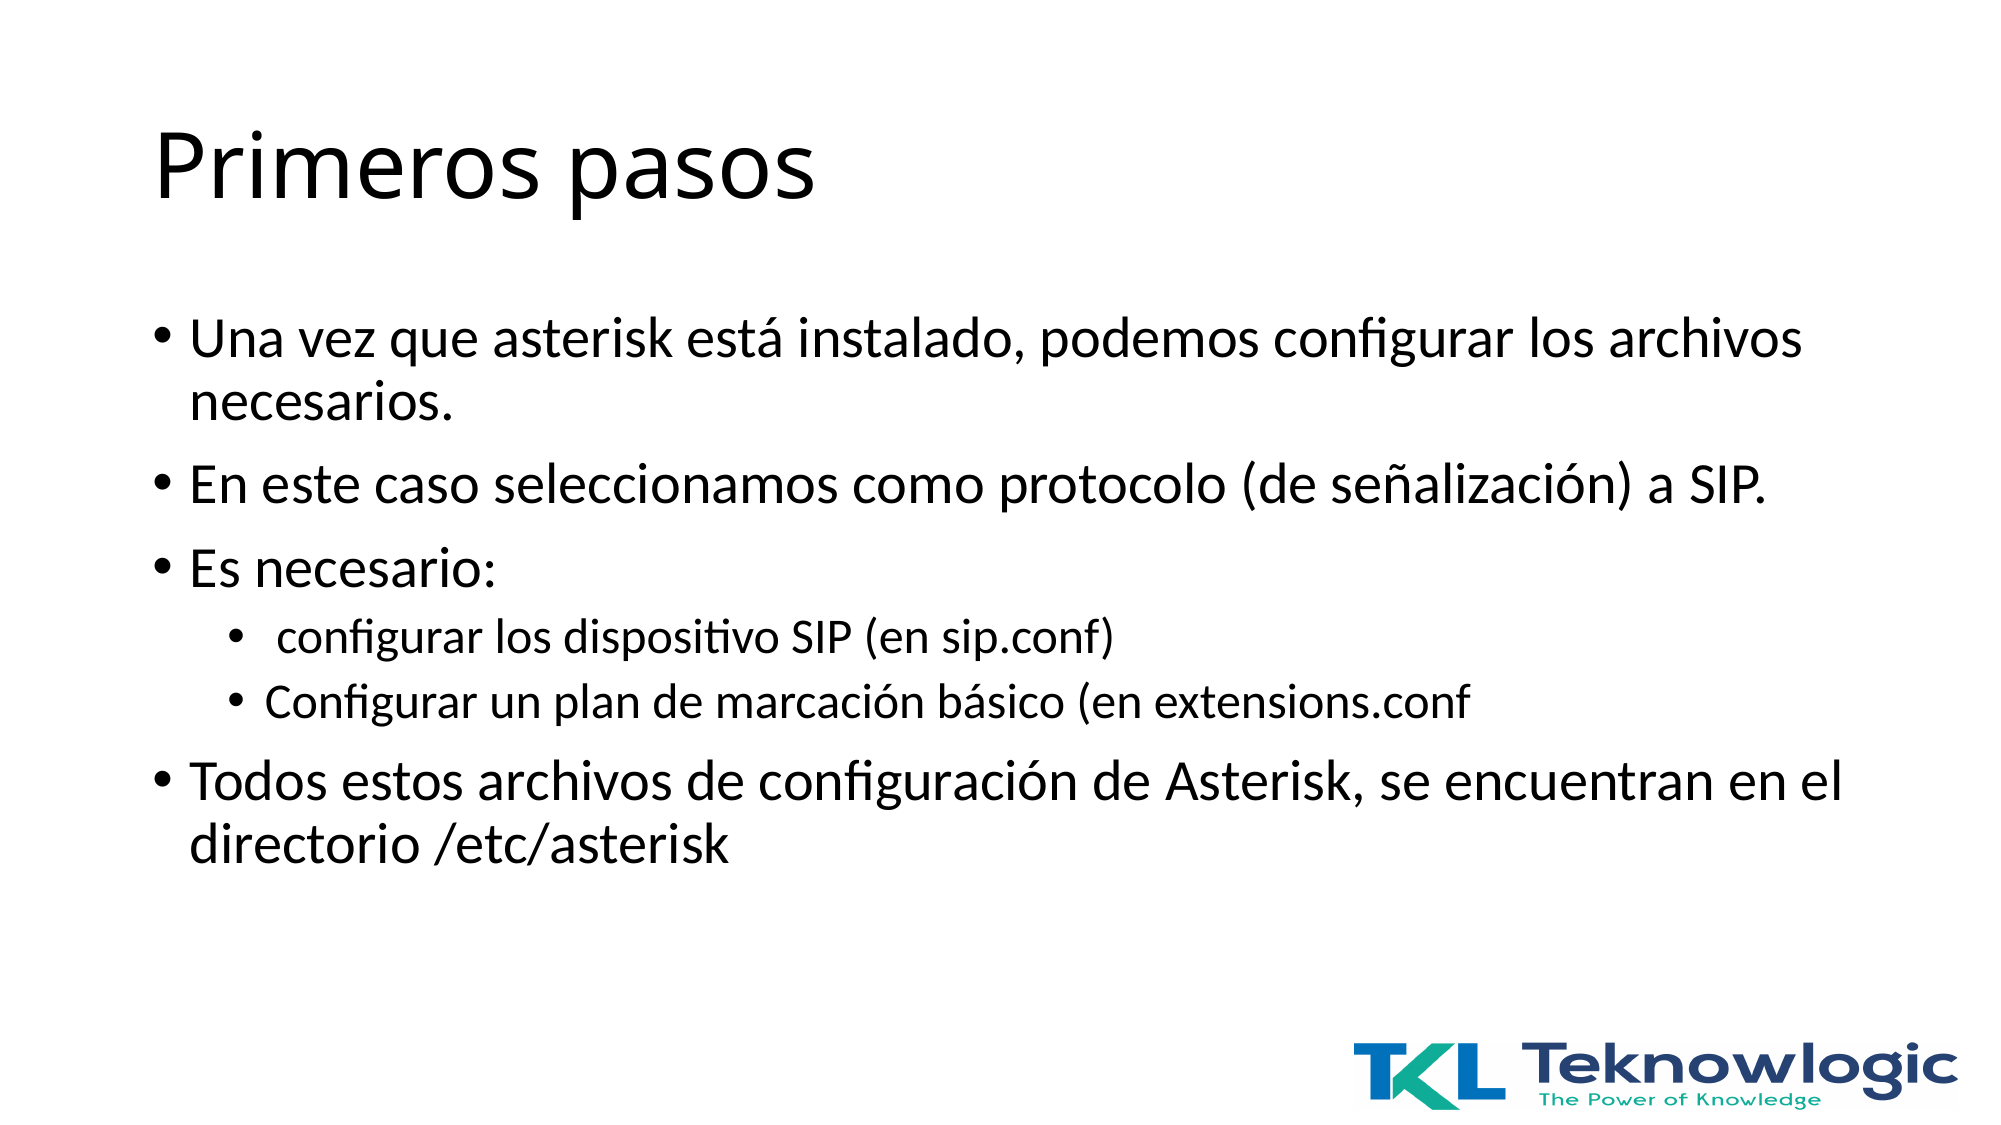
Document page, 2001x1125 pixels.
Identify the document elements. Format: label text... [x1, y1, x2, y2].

picture [1354, 1042, 1958, 1110]
list Una vez que asterisk está instalado, podemos configurar los archivos necesarios. En este caso seleccionamos como protocolo (de señalización) a SIP. Es necesario: configurar los dispositivo SIP (en sip.conf) Configurar un plan de marcación básico (en extensions.conf Todos estos archivos de configuración de Asterisk, se encuentran en el directorio /etc/asterisk [137, 299, 1863, 1014]
title Primeros pasos [137, 59, 1863, 278]
